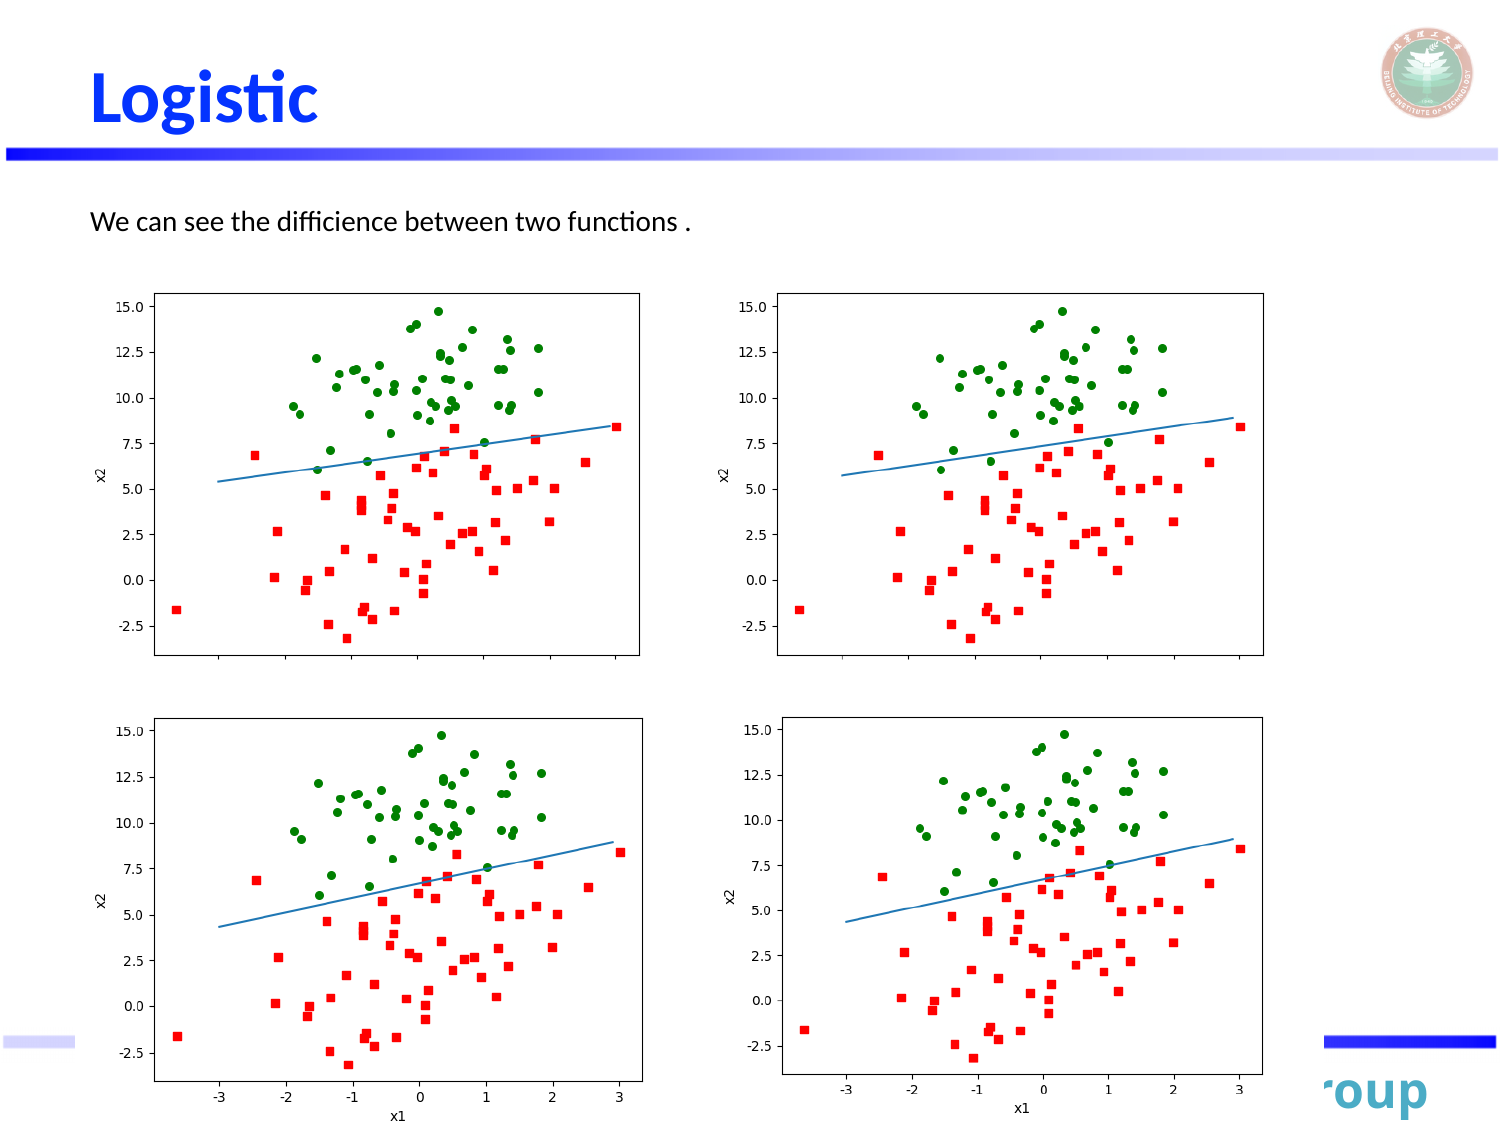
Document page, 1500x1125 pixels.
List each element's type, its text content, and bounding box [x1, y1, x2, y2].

list We can see the difficience between two functions . [75, 194, 1425, 1026]
picture [3, 236, 1500, 1125]
title Logistic [75, 38, 1425, 148]
picture [0, 133, 1500, 169]
